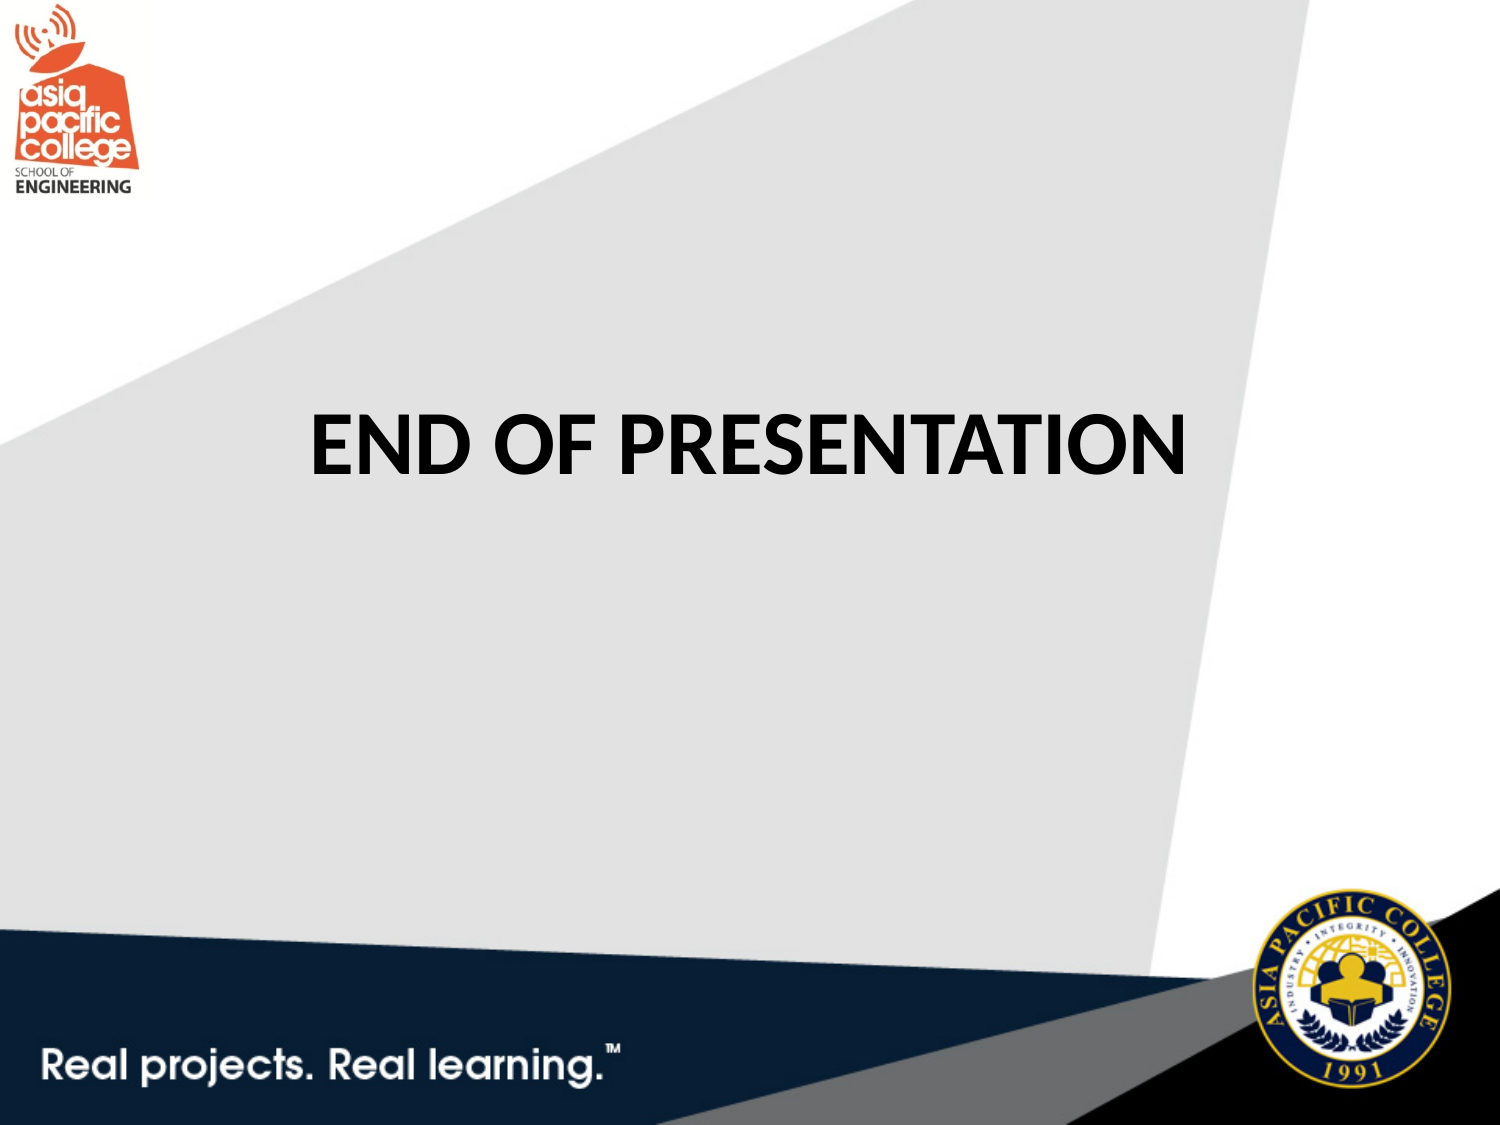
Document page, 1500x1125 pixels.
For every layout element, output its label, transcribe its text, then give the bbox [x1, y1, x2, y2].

picture [0, 0, 1500, 1125]
title END OF PRESENTATION [112, 374, 1388, 501]
